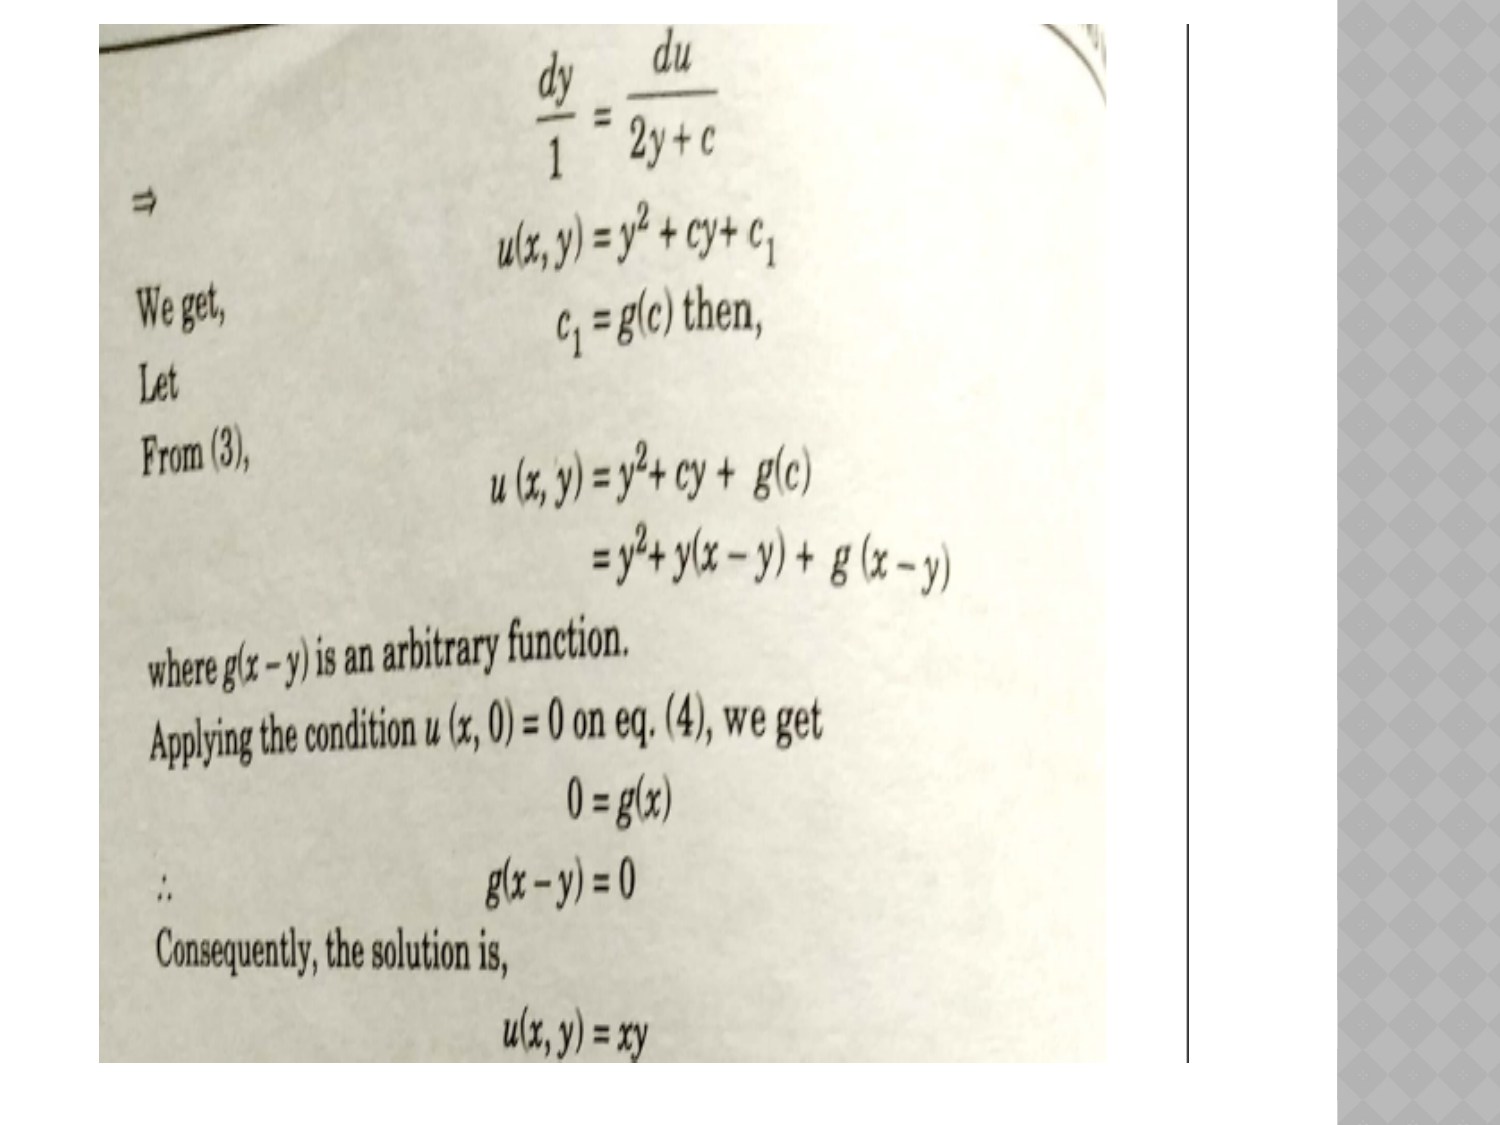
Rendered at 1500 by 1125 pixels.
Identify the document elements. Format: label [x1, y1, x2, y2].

picture [99, 23, 1190, 1063]
